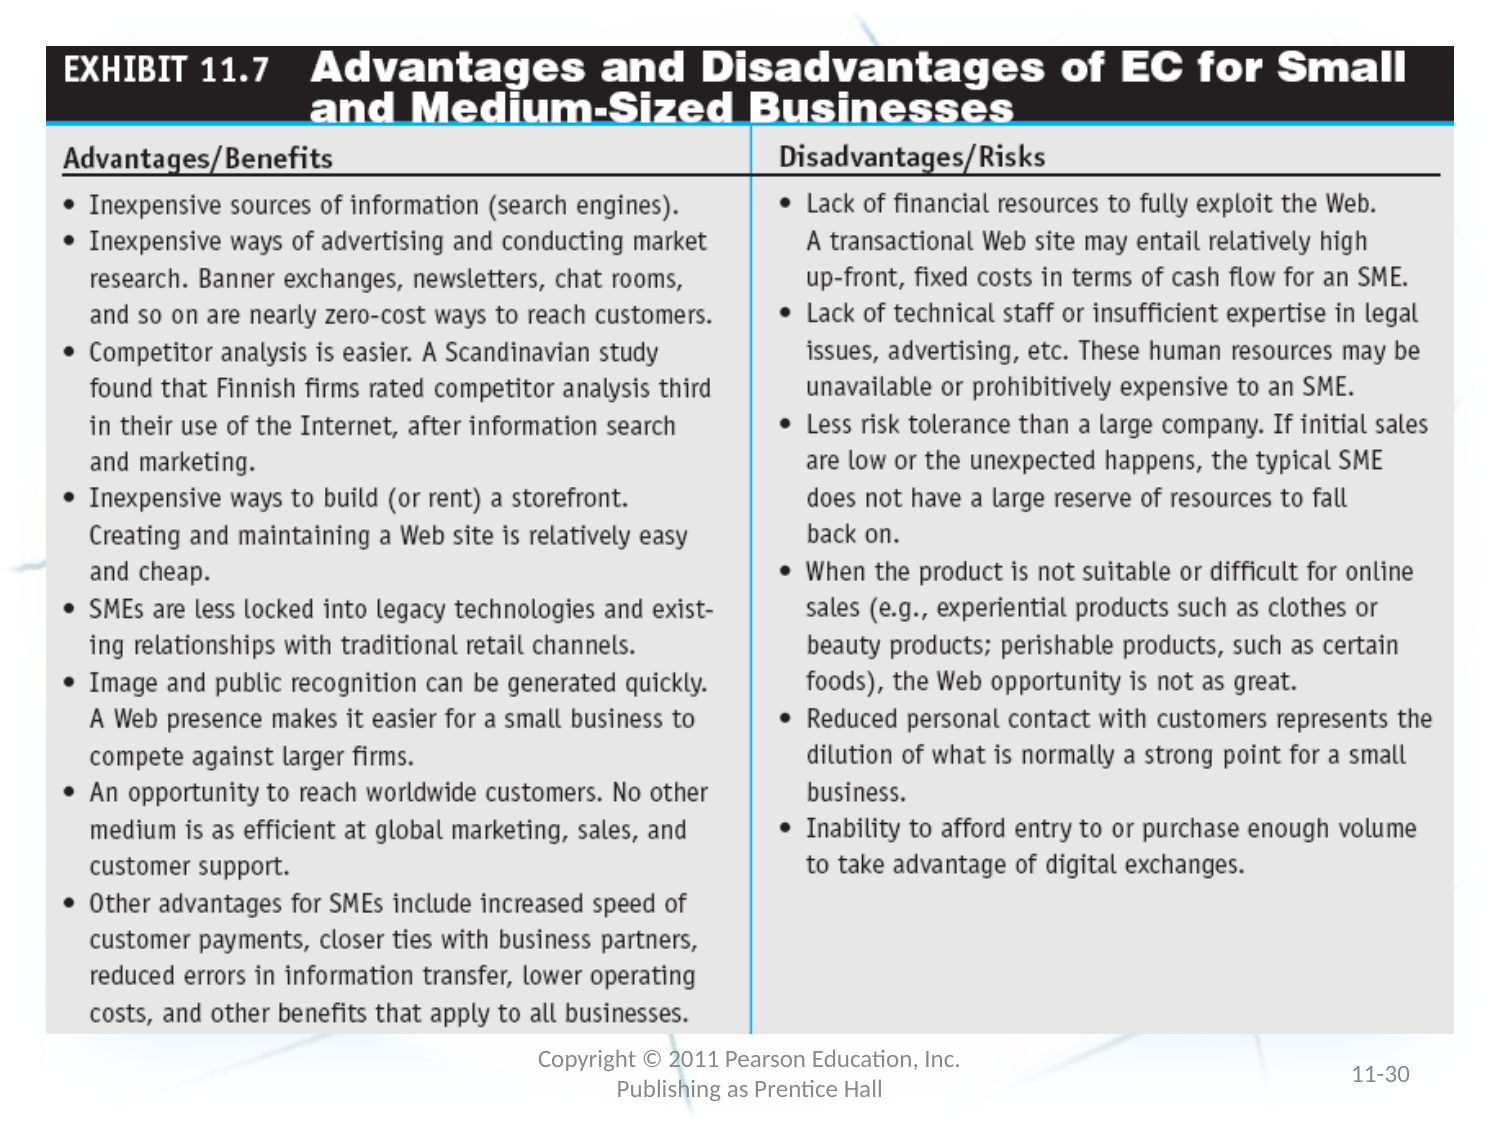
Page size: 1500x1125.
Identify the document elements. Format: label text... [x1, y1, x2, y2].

picture [0, 0, 1500, 1125]
slide_number 11-29 [1074, 1043, 1425, 1103]
footer Copyright © 2011 Pearson Education, Inc. Publishing as Prentice Hall [512, 1043, 988, 1103]
